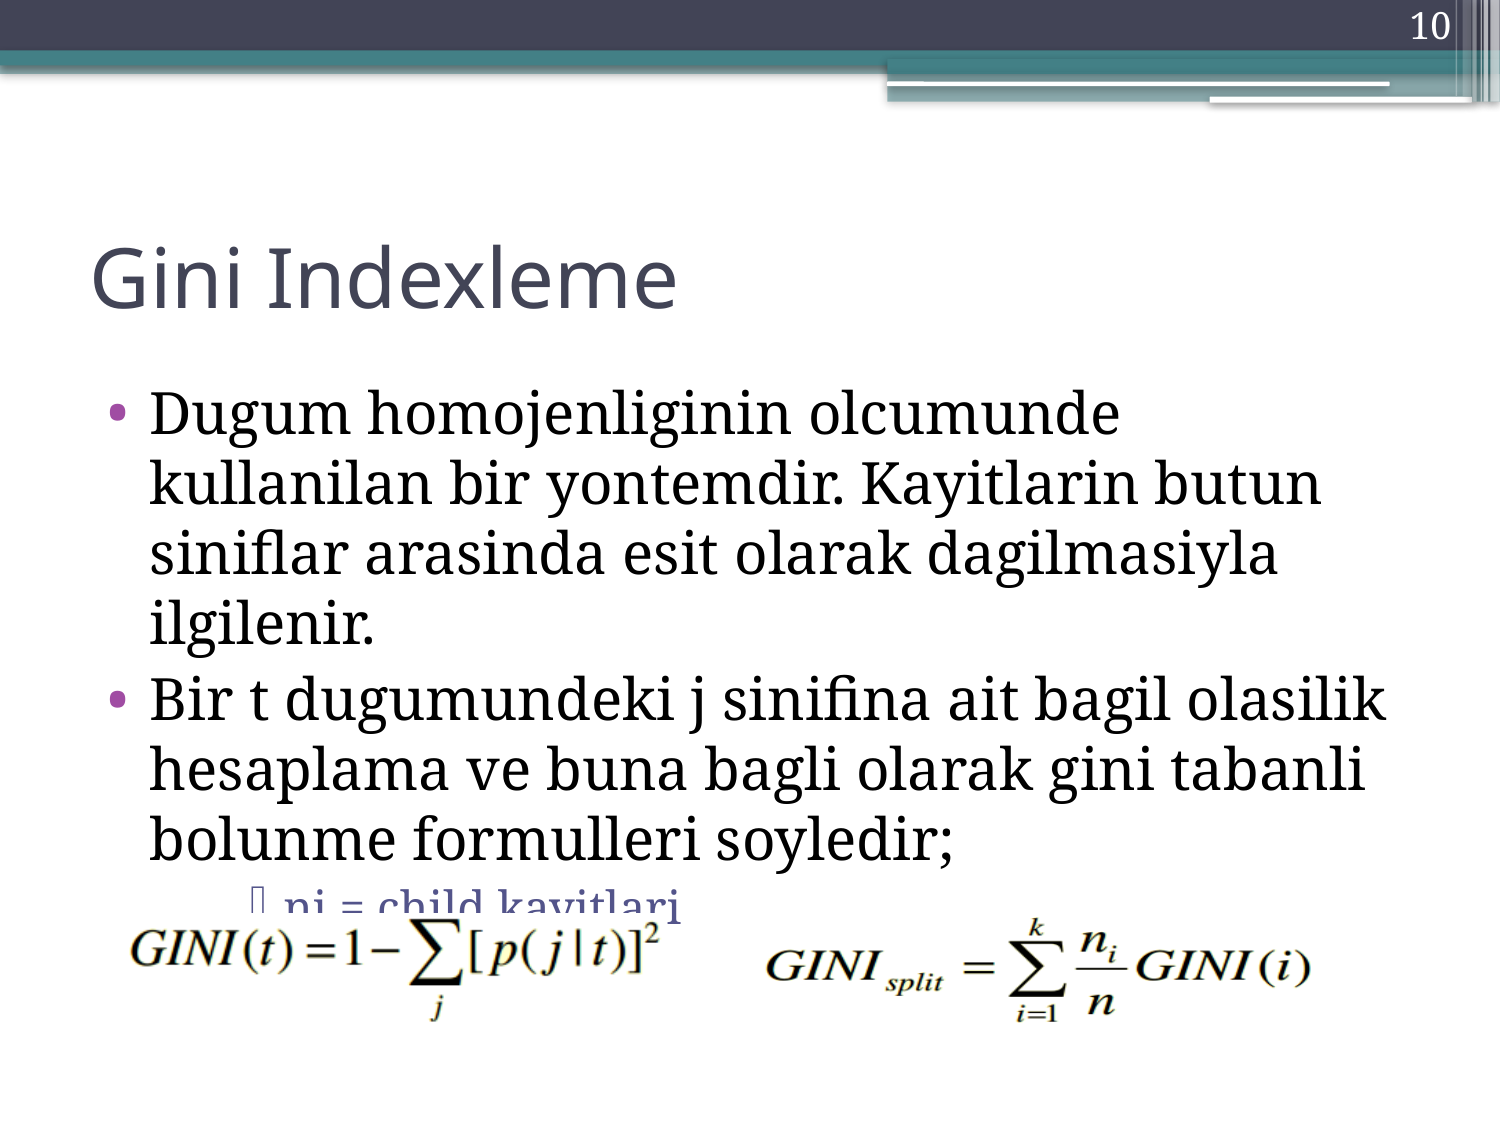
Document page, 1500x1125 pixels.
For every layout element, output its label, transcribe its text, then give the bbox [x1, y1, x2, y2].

list Dugum homojenliginin olcumunde kullanilan bir yontemdir. Kayitlarin butun siniflar arasinda esit olarak dagilmasiyla ilgilenir. Bir t dugumundeki j sinifina ait bagil olasilik hesaplama ve buna bagli olarak gini tabanli bolunme formulleri soyledir; ni = child kayitlari [75, 368, 1425, 1079]
picture [762, 915, 1319, 1026]
title Gini Indexleme [75, 187, 1425, 363]
slide_number 10 [1341, 0, 1466, 61]
picture [124, 913, 666, 1026]
